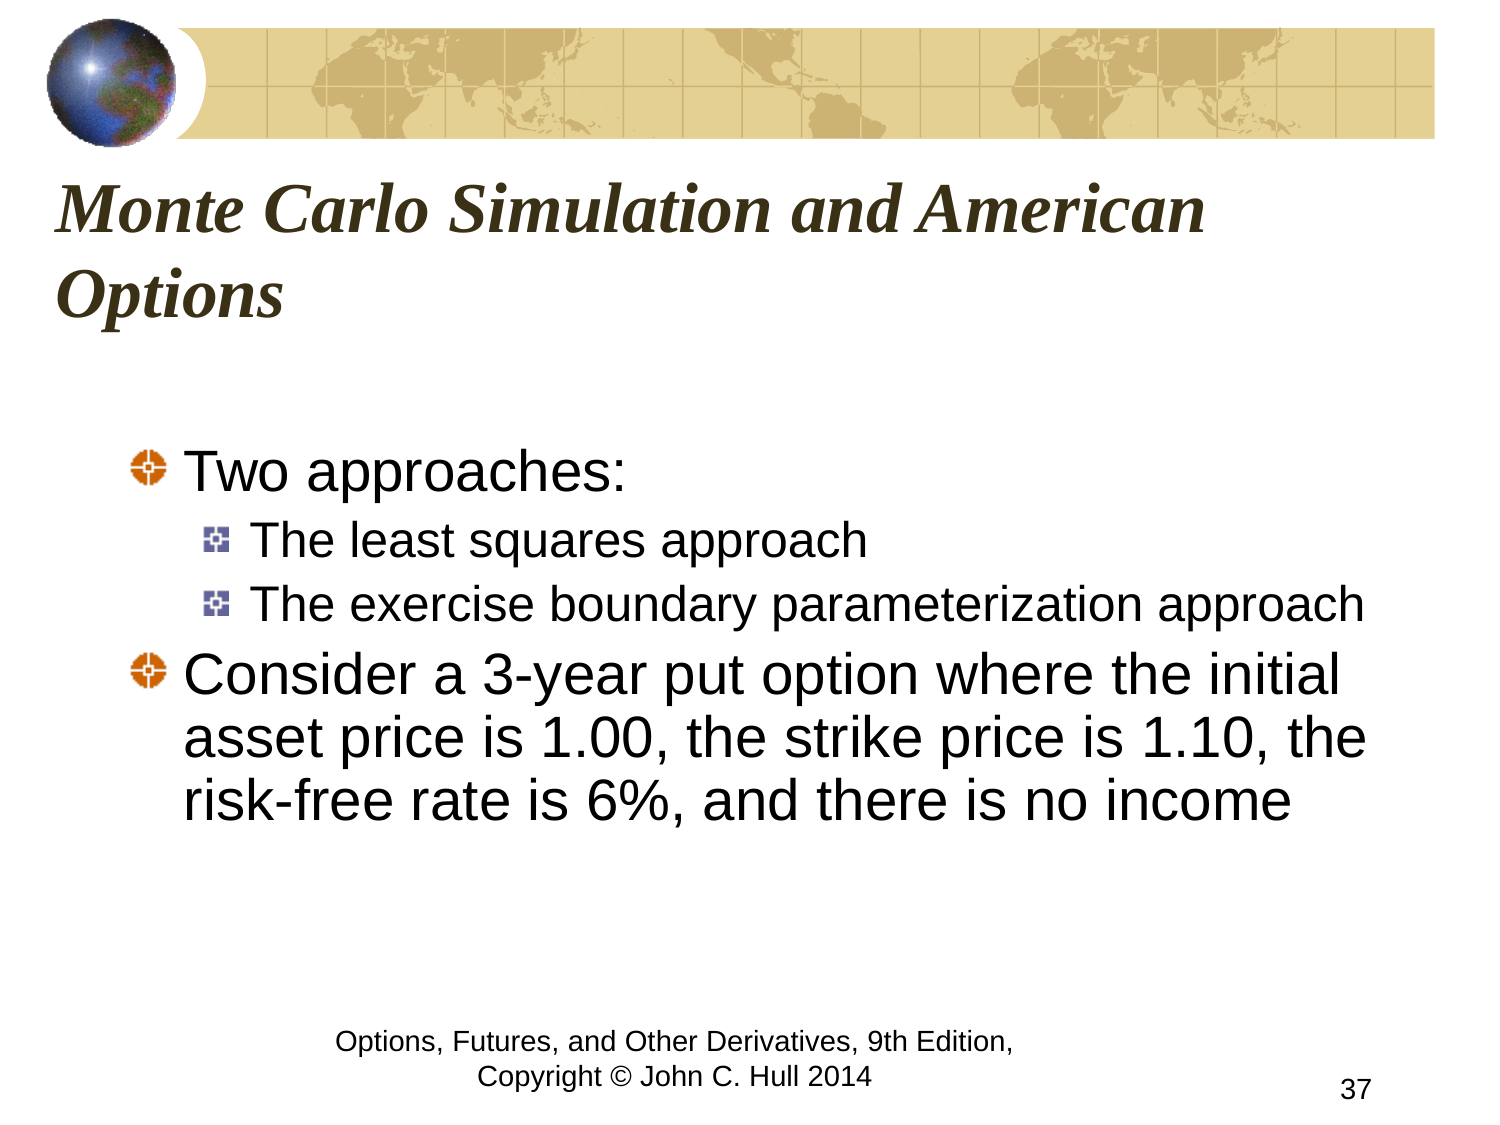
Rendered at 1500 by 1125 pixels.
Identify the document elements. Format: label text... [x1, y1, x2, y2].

picture [202, 525, 229, 552]
picture [42, 14, 190, 151]
picture [127, 651, 169, 693]
slide_number 37 [1074, 1037, 1388, 1113]
list Two approaches: The least squares approach The exercise boundary parameterization approach Consider a 3-year put option where the initial asset price is 1.00, the strike price is 1.10, the risk-free rate is 6%, and there is no income [112, 352, 1388, 1028]
picture [202, 589, 229, 616]
footer Options, Futures, and Other Derivatives, 9th Edition, Copyright © John C. Hull 2014 [262, 1024, 1088, 1101]
picture [127, 448, 169, 490]
title Monte Carlo Simulation and American Options [40, 152, 1316, 341]
